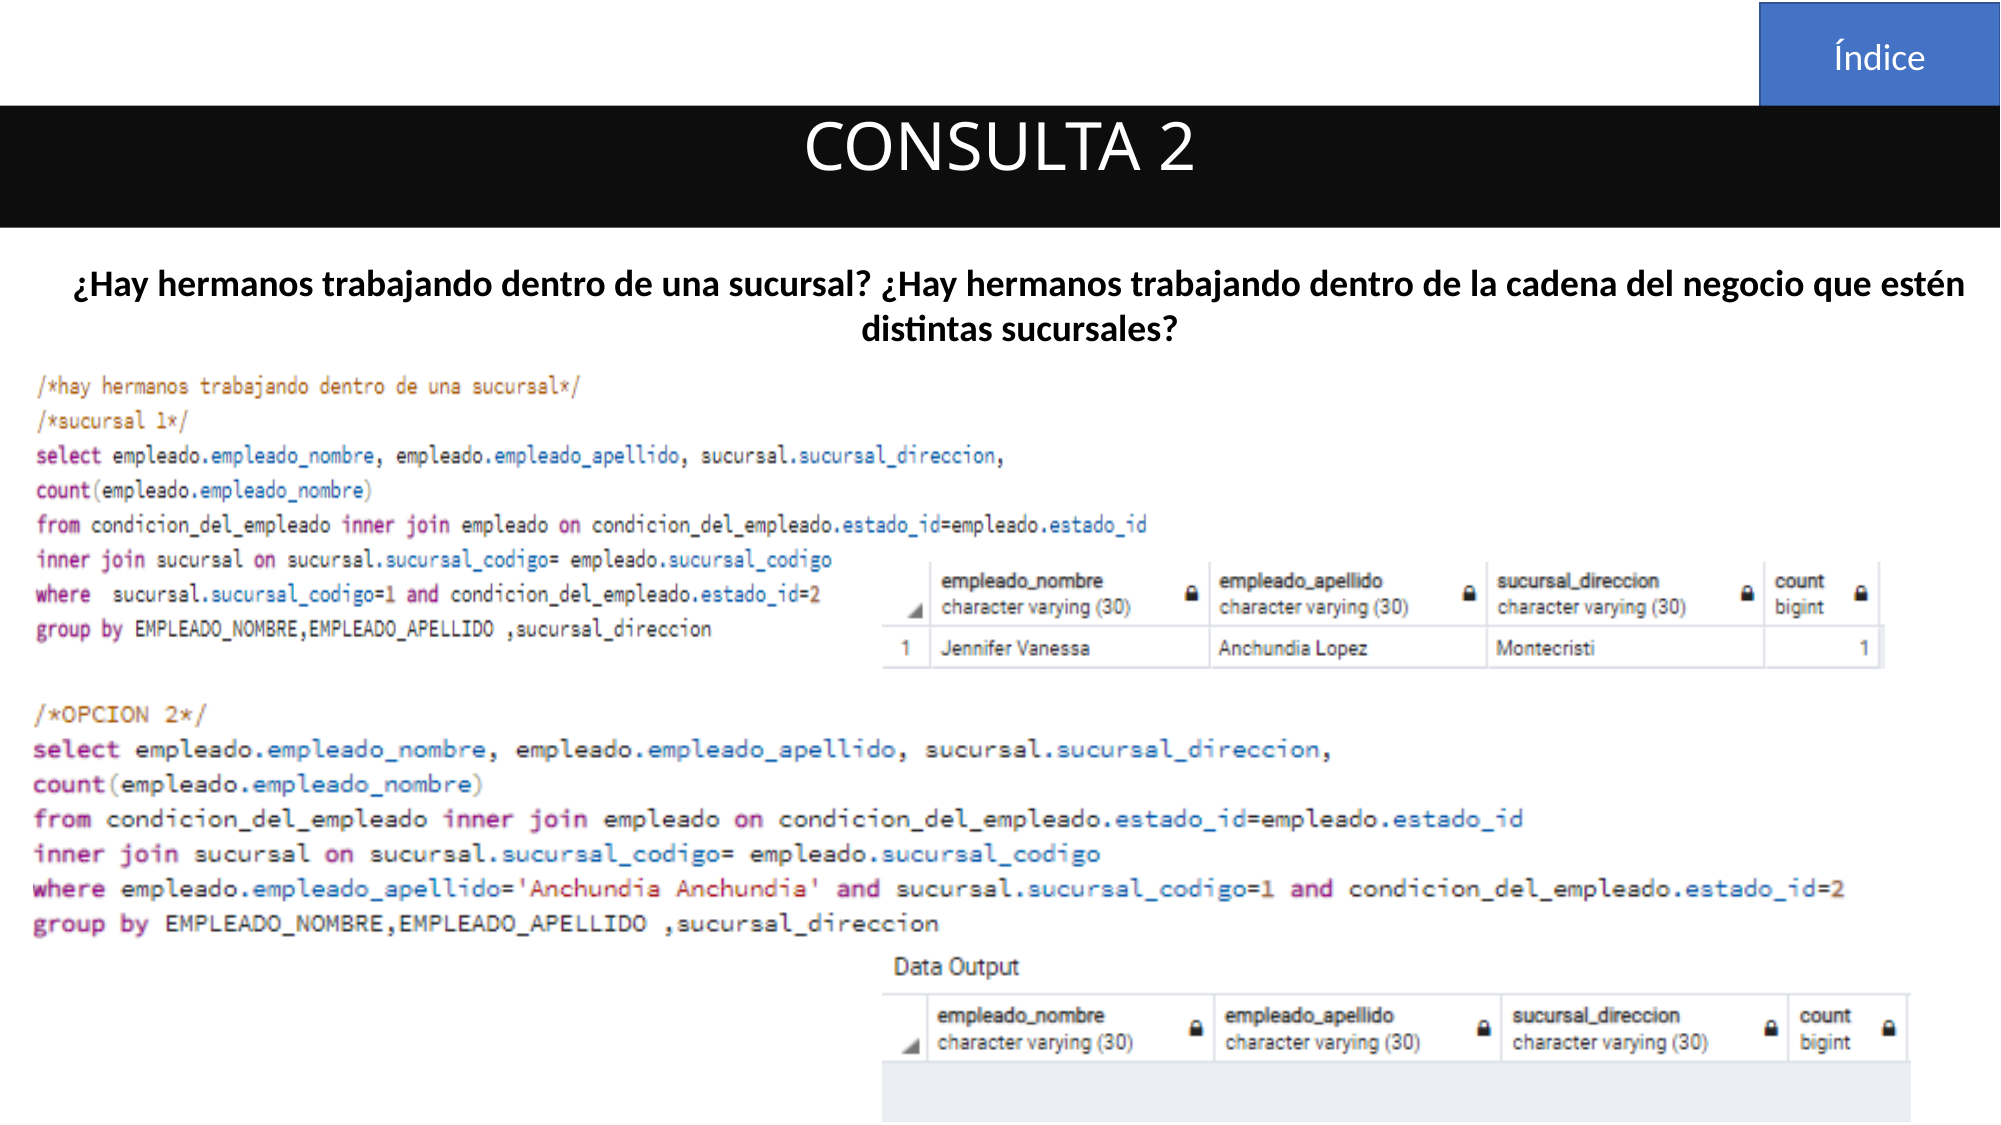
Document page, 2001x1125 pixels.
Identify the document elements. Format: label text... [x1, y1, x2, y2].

picture [33, 369, 1885, 669]
text_box Índice [1759, 2, 2000, 105]
text_box CONSULTA 2 [0, 105, 2000, 228]
picture [33, 672, 1911, 1122]
text_box ¿Hay hermanos trabajando dentro de una sucursal? ¿Hay hermanos trabajando dentro de la cadena del negocio que estén distintas sucursales? [40, 252, 2000, 357]
